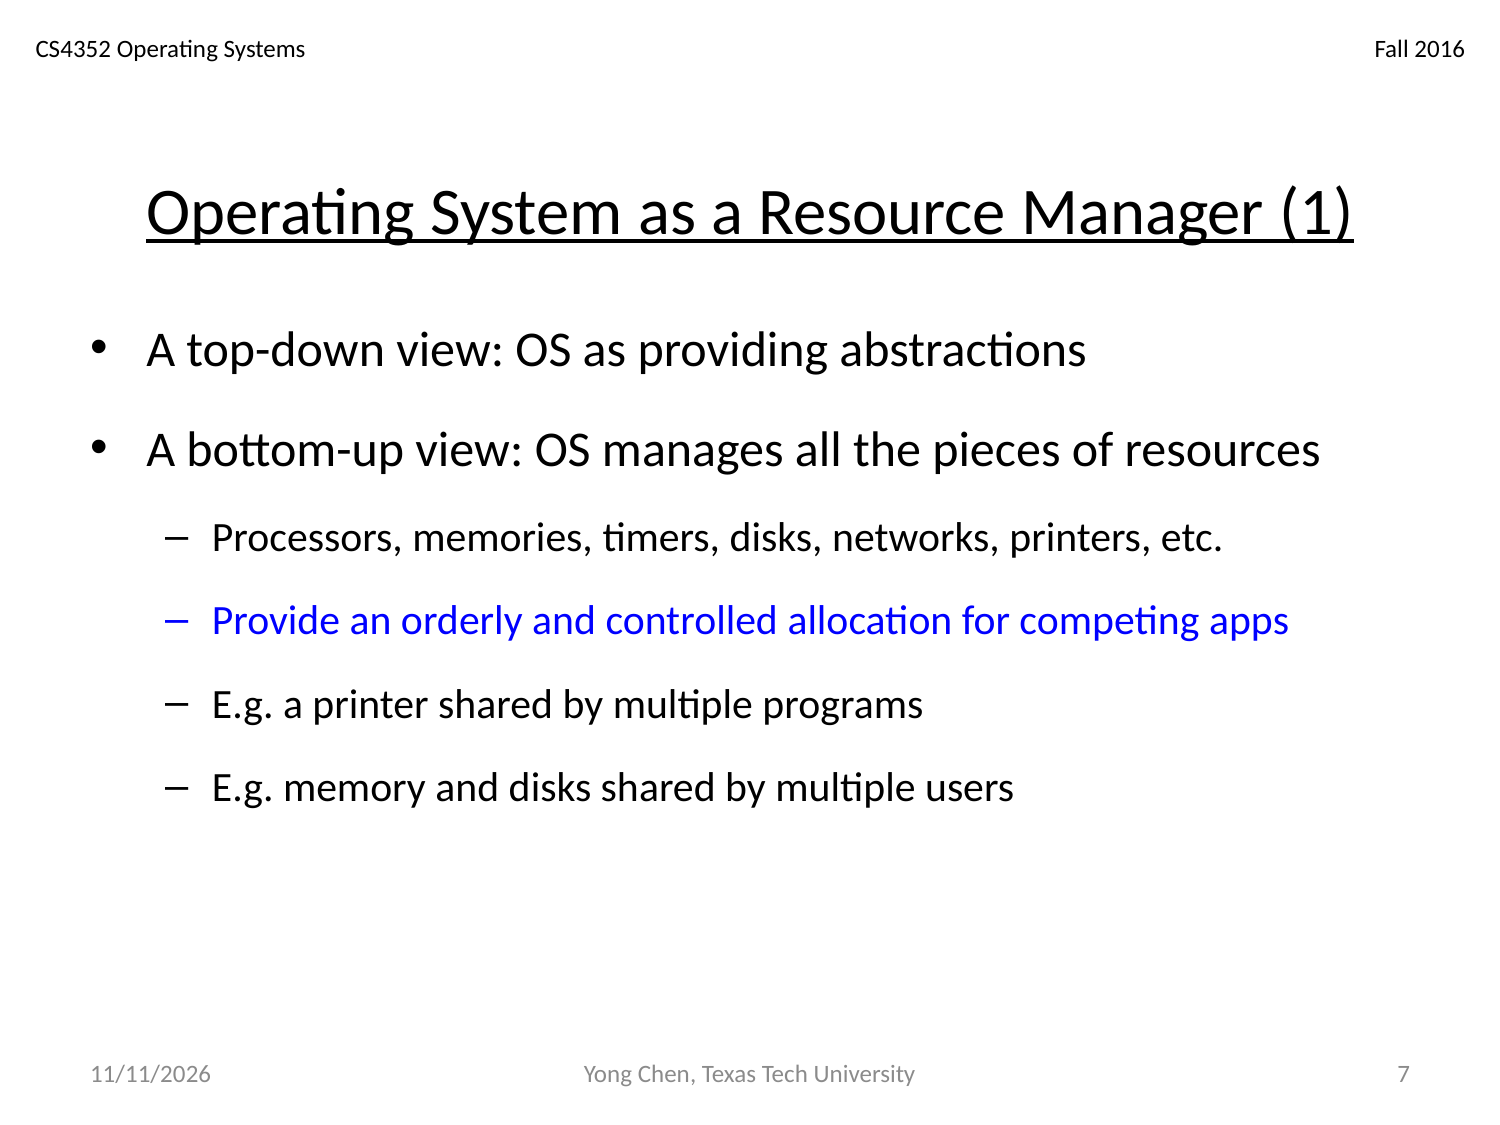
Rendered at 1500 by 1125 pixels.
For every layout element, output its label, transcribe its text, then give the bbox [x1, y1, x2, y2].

footer Yong Chen, Texas Tech University [512, 1042, 988, 1103]
title Operating System as a Resource Manager (1) [75, 160, 1425, 263]
list A top-down view: OS as providing abstractions A bottom-up view: OS manages all the pieces of resources Processors, memories, timers, disks, networks, printers, etc. Provide an orderly and controlled allocation for competing apps E.g. a printer shared by multiple programs E.g. memory and disks shared by multiple users [75, 279, 1425, 1029]
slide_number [75, 1042, 425, 1103]
slide_number 7 [1074, 1042, 1425, 1103]
